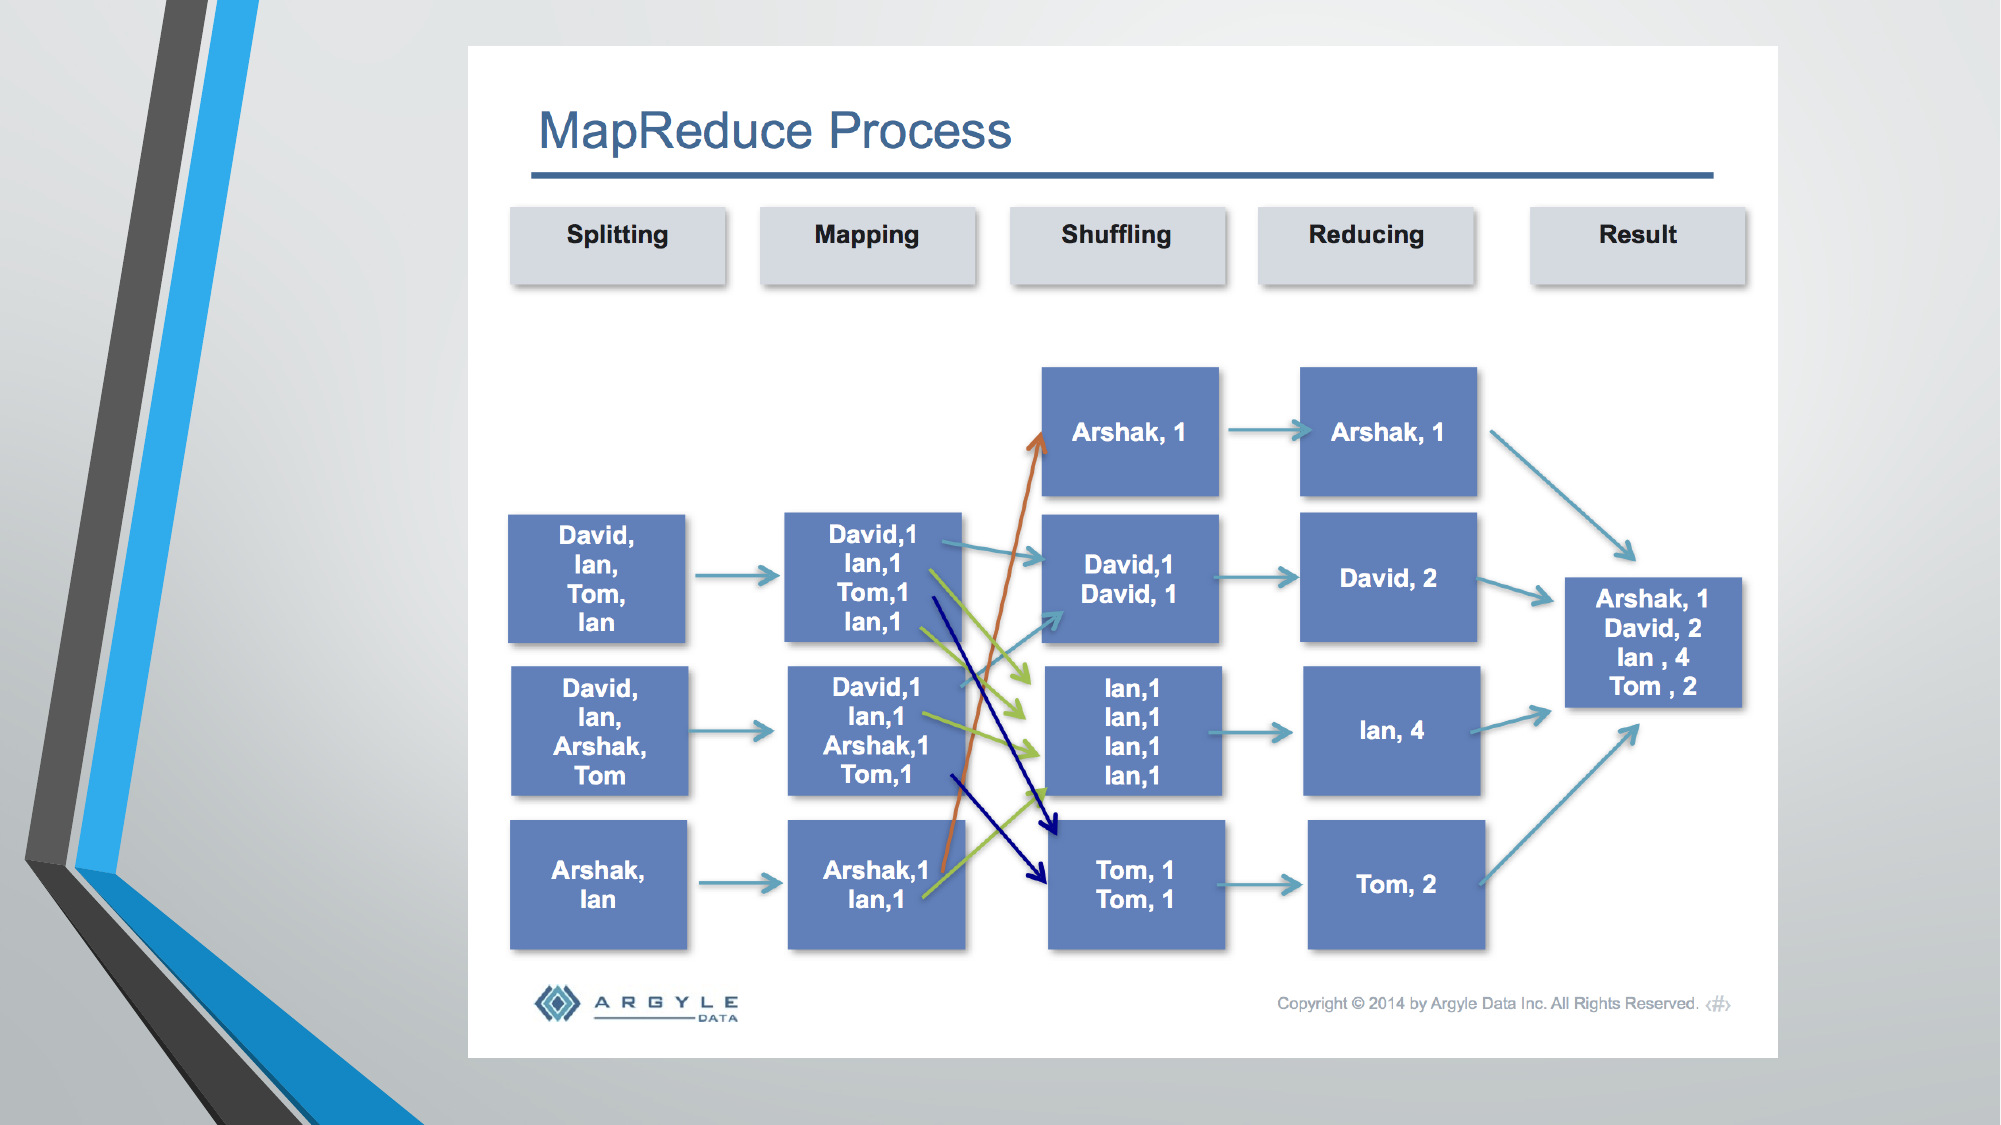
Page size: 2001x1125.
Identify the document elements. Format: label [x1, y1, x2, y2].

picture [468, 46, 1778, 1058]
